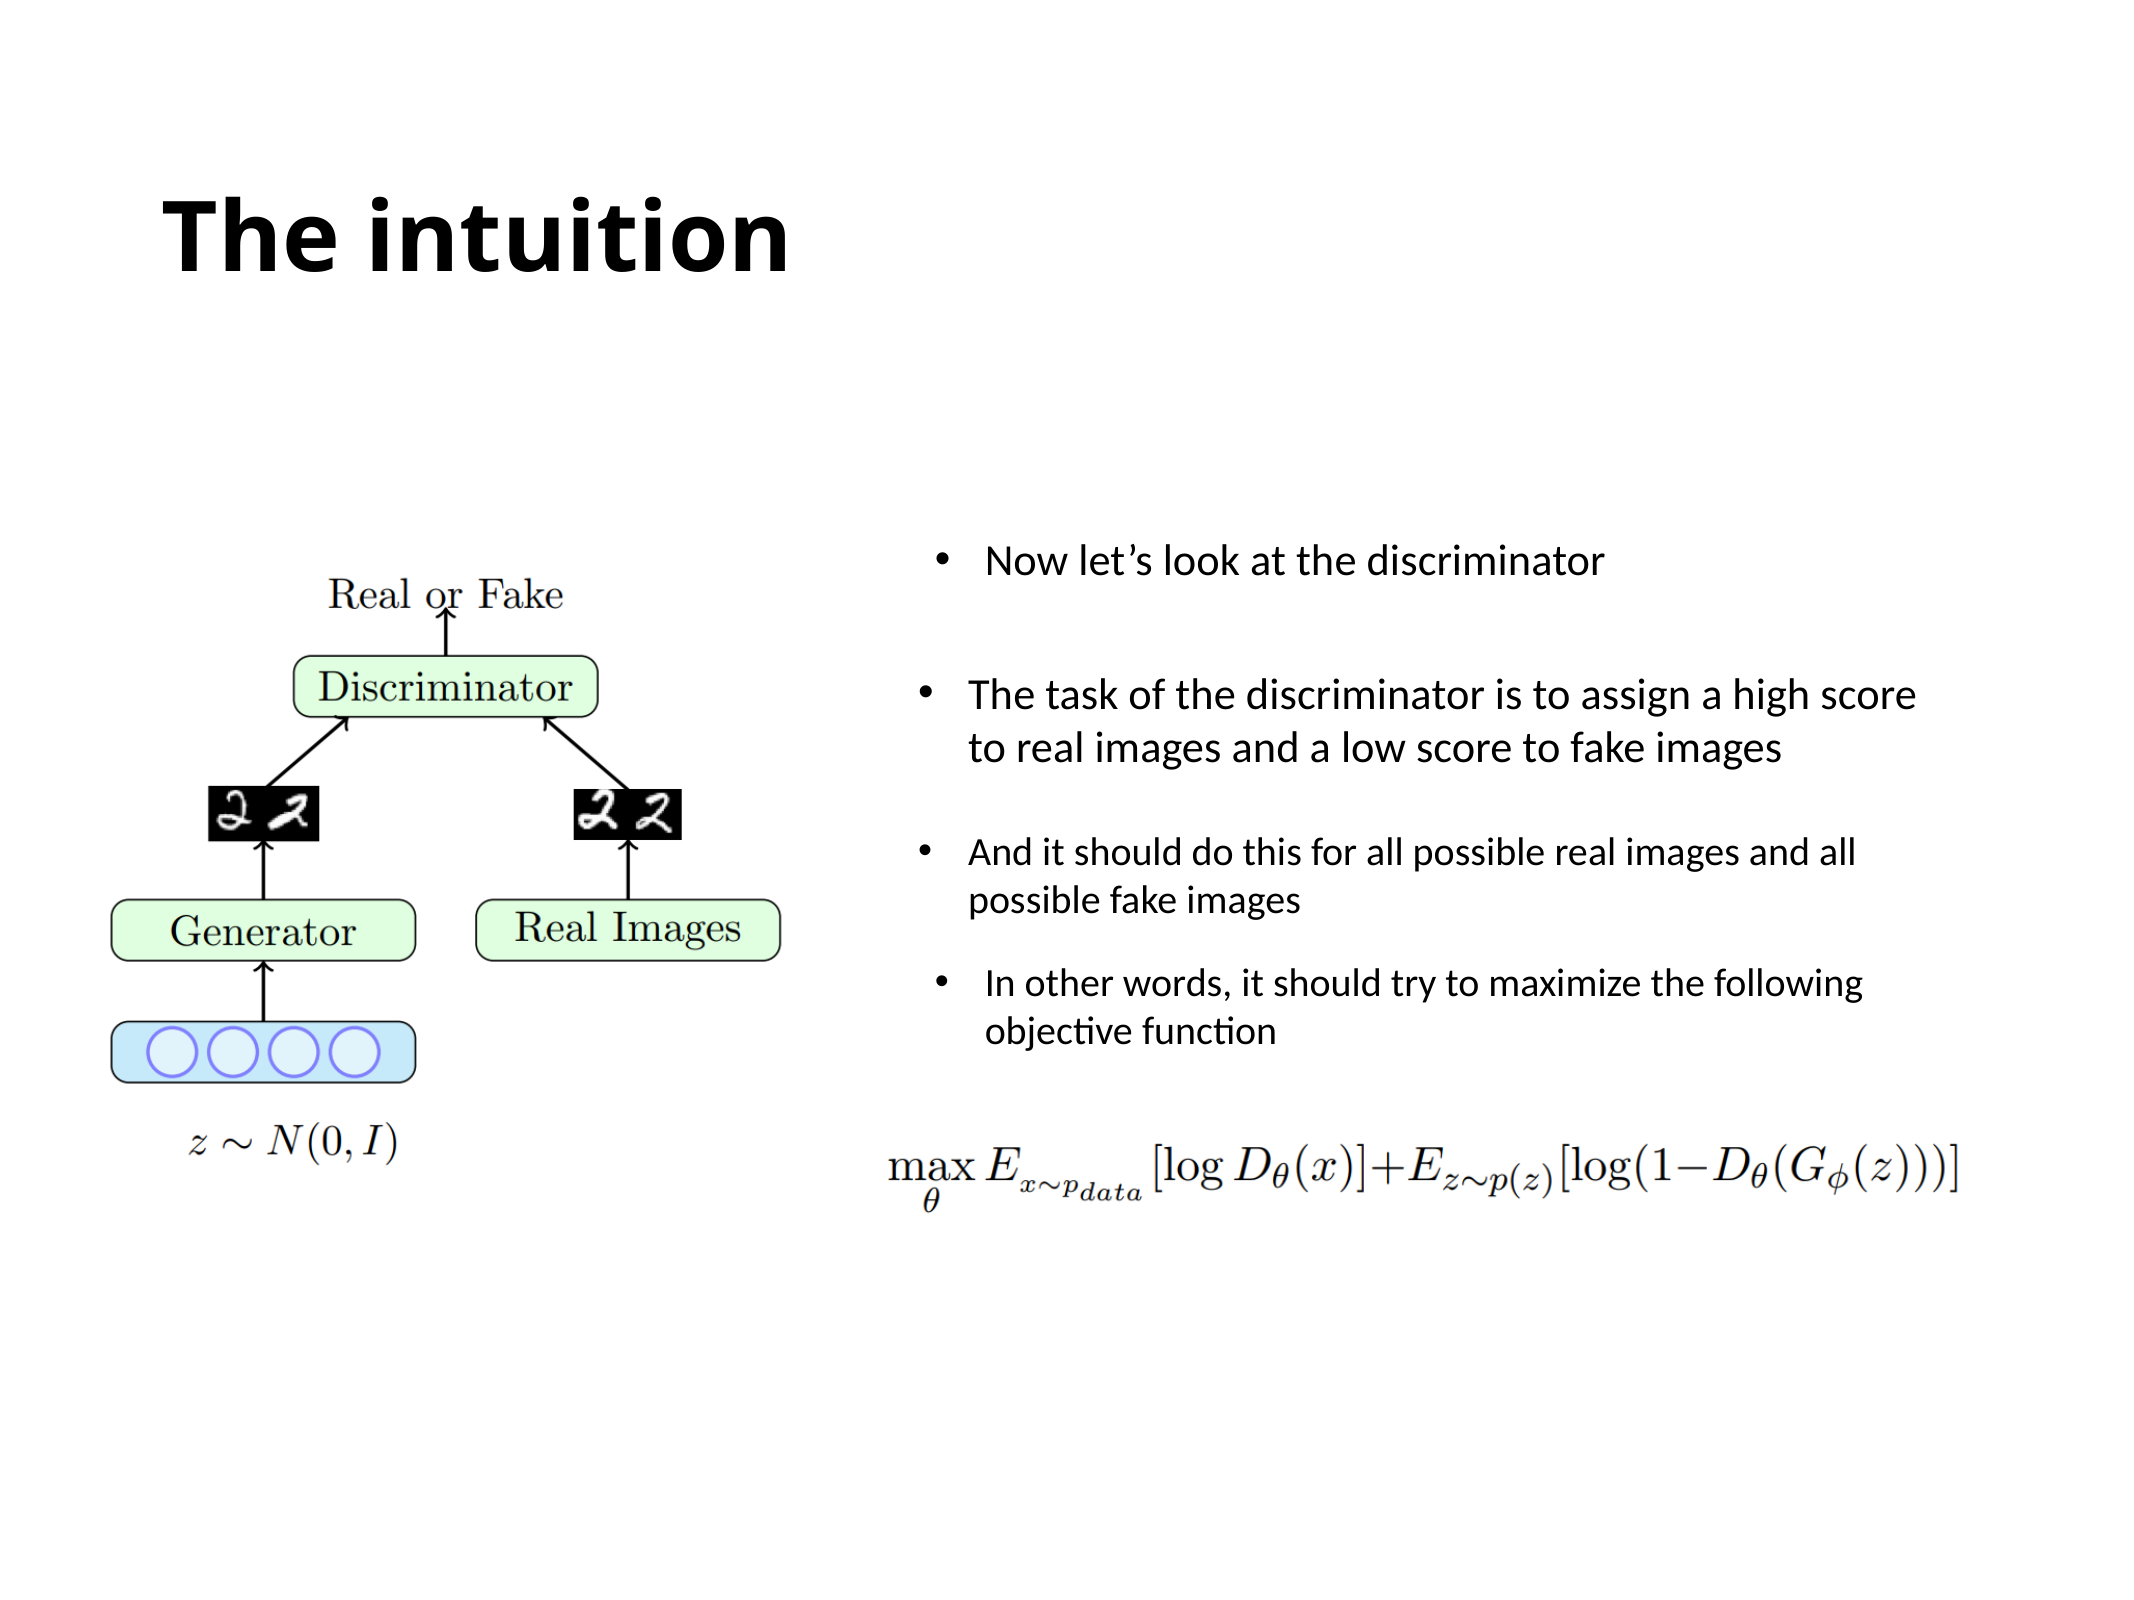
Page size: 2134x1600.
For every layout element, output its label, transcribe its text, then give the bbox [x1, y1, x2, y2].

title The intuition [146, 85, 1987, 395]
text_box And it should do this for all possible real images and all possible fake images [903, 818, 1971, 930]
picture [876, 1114, 1971, 1226]
picture [95, 559, 797, 1171]
text_box In other words, it should try to maximize the following objective function [919, 949, 1987, 1061]
text_box The task of the discriminator is to assign a high score to real images and a low score to fake images [903, 657, 1971, 779]
text_box Now let’s look at the discriminator [919, 523, 1987, 592]
